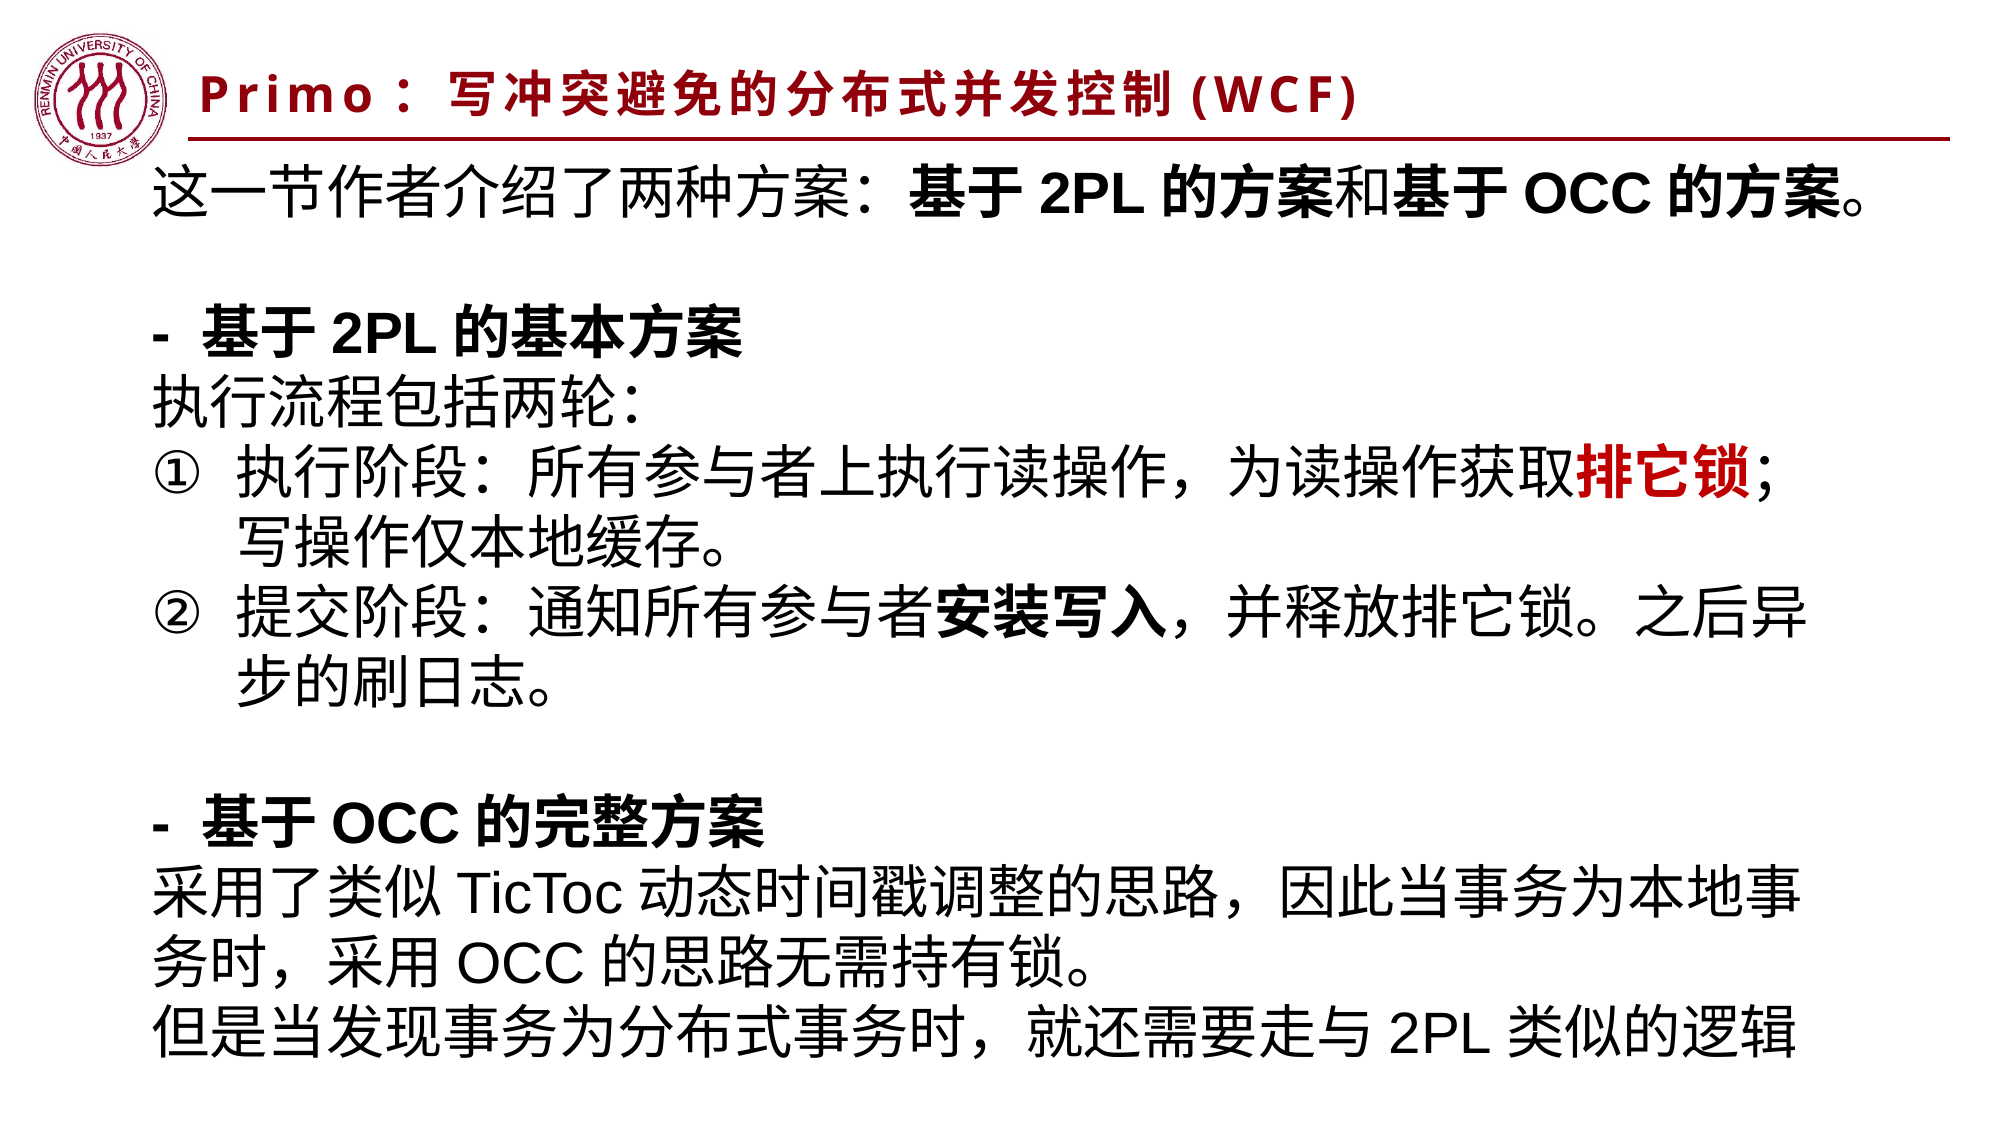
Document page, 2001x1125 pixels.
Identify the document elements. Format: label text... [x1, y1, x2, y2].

text_box Primo：写冲突避免的分布式并发控制(WCF) [183, 55, 1372, 130]
picture [32, 15, 172, 182]
text_box 这一节作者介绍了两种方案：基于2PL的方案和基于OCC的方案。 - 基于2PL的基本方案 执行流程包括两轮： 执行阶段：所有参与者上执行读操作，为读操作获取排它锁；写操作仅本地缓存。 提交阶段：通知所有参与者安装写入，并释放排它锁。之后异步的刷日志。 - 基于OCC的完整方案 采用了类似TicToc动态时间戳调整的思路，因此当事务为本地事务时，采用OCC的思路无需持有锁。 但是当发现事务为分布式事务时，就还需要走与2PL类似的逻辑 [136, 147, 1873, 1073]
